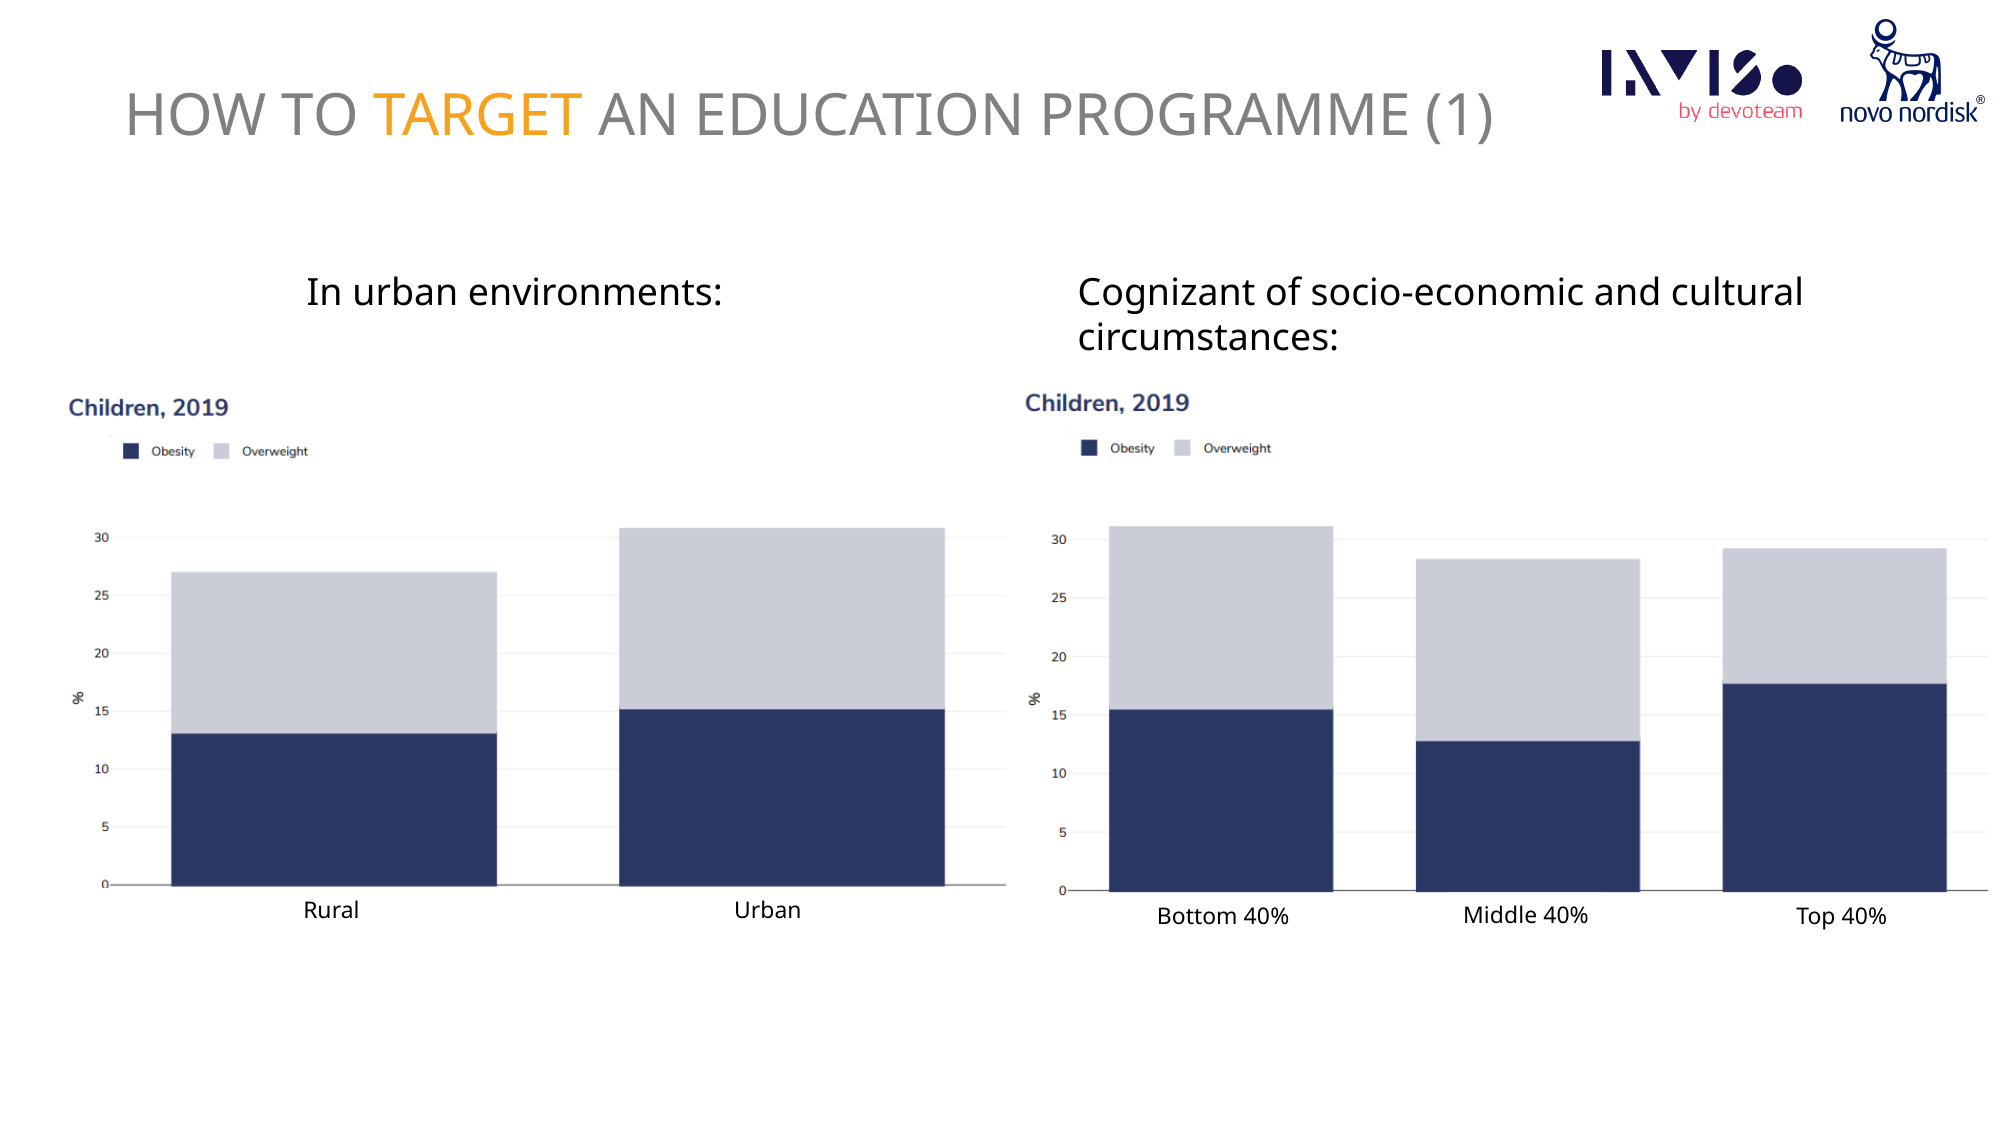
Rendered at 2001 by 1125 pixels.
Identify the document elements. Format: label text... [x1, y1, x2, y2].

picture [1602, 50, 1802, 122]
text_box In urban environments: [291, 259, 1000, 320]
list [58, 383, 1016, 888]
text_box Cognizant of socio-economic and cultural circumstances: [1062, 259, 2000, 365]
picture [1016, 383, 2001, 897]
text_box Middle 40% [1448, 897, 1604, 935]
text_box Urban [719, 888, 817, 930]
text_box Top 40% [1781, 897, 1902, 937]
text_box HOW TO TARGET AN EDUCATION PROGRAMME (1) [109, 70, 1533, 155]
text_box Bottom 40% [1142, 897, 1304, 937]
picture [1841, 19, 1985, 122]
text_box Rural [288, 888, 375, 930]
